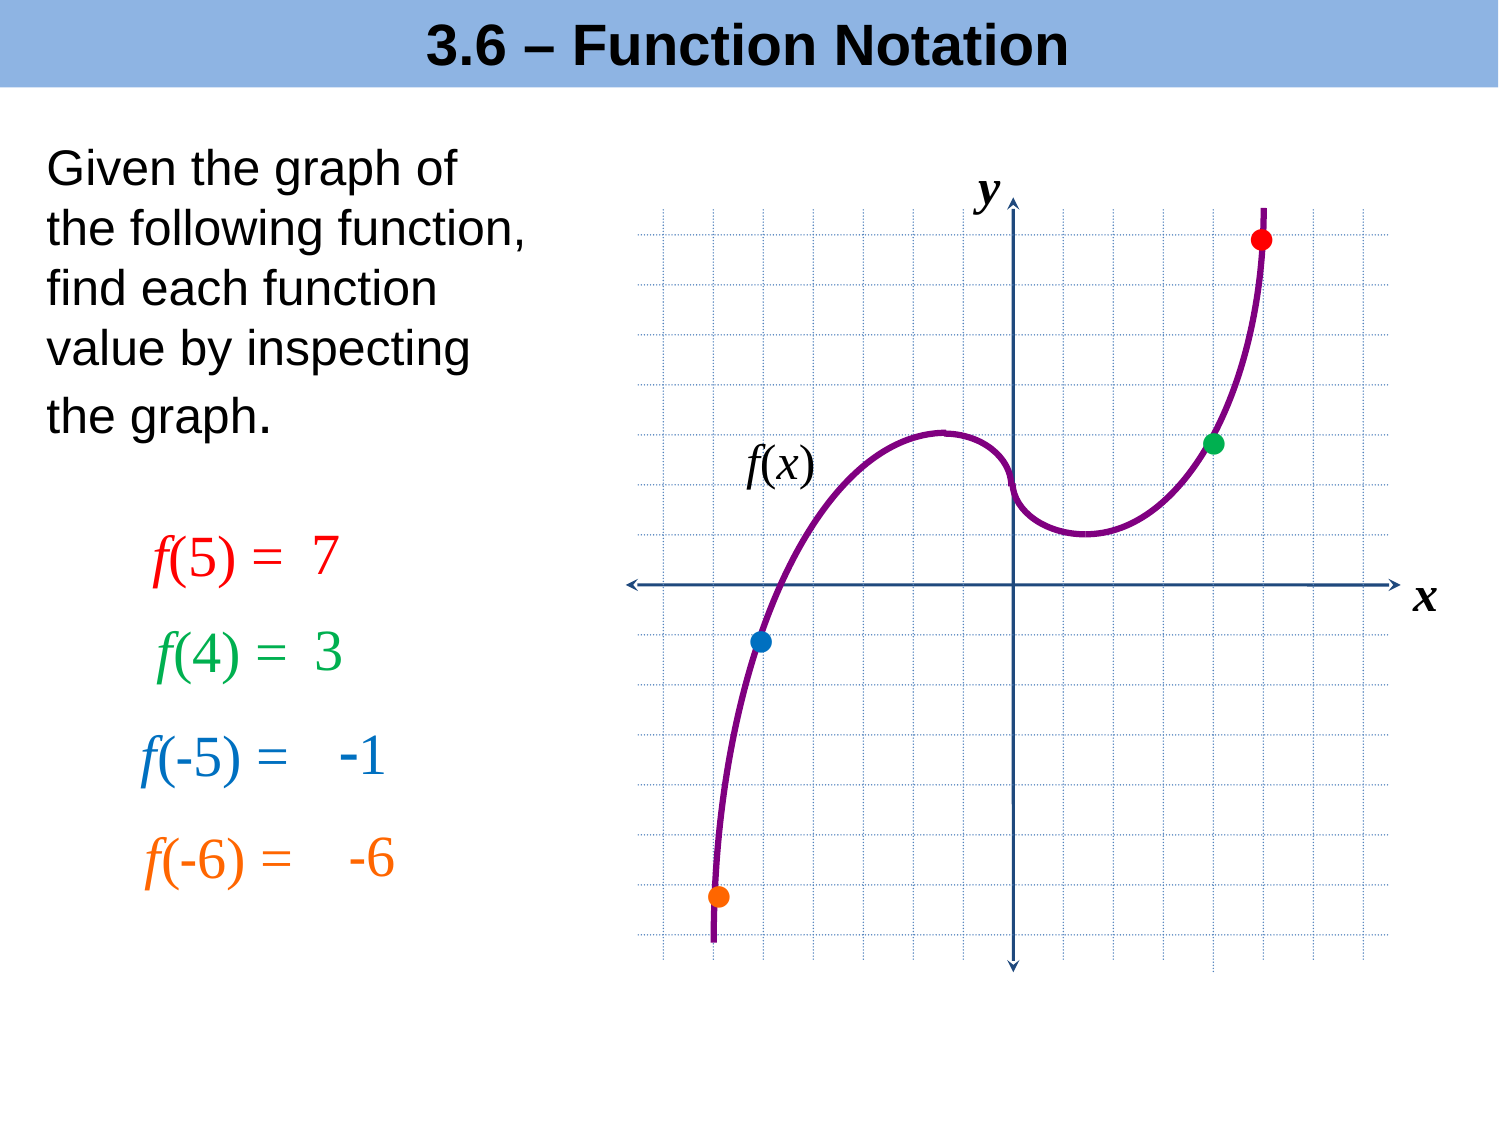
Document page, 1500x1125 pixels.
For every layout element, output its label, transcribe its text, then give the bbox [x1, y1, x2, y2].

text_box 6 [334, 811, 438, 896]
text_box f(5) = [137, 510, 313, 596]
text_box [713, 207, 1264, 943]
text_box 7 [297, 508, 369, 594]
text_box f(5) = [126, 710, 346, 796]
text_box f(6) = [130, 813, 356, 898]
text_box f(4) = [142, 606, 317, 692]
text_box 1 [324, 709, 426, 794]
text_box Given the graph of the following function, find each function value by inspecting the graph. [31, 128, 553, 453]
text_box 3.6 – Function Notation [0, 0, 1499, 88]
text_box 3 [299, 604, 371, 690]
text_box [625, 147, 1454, 973]
